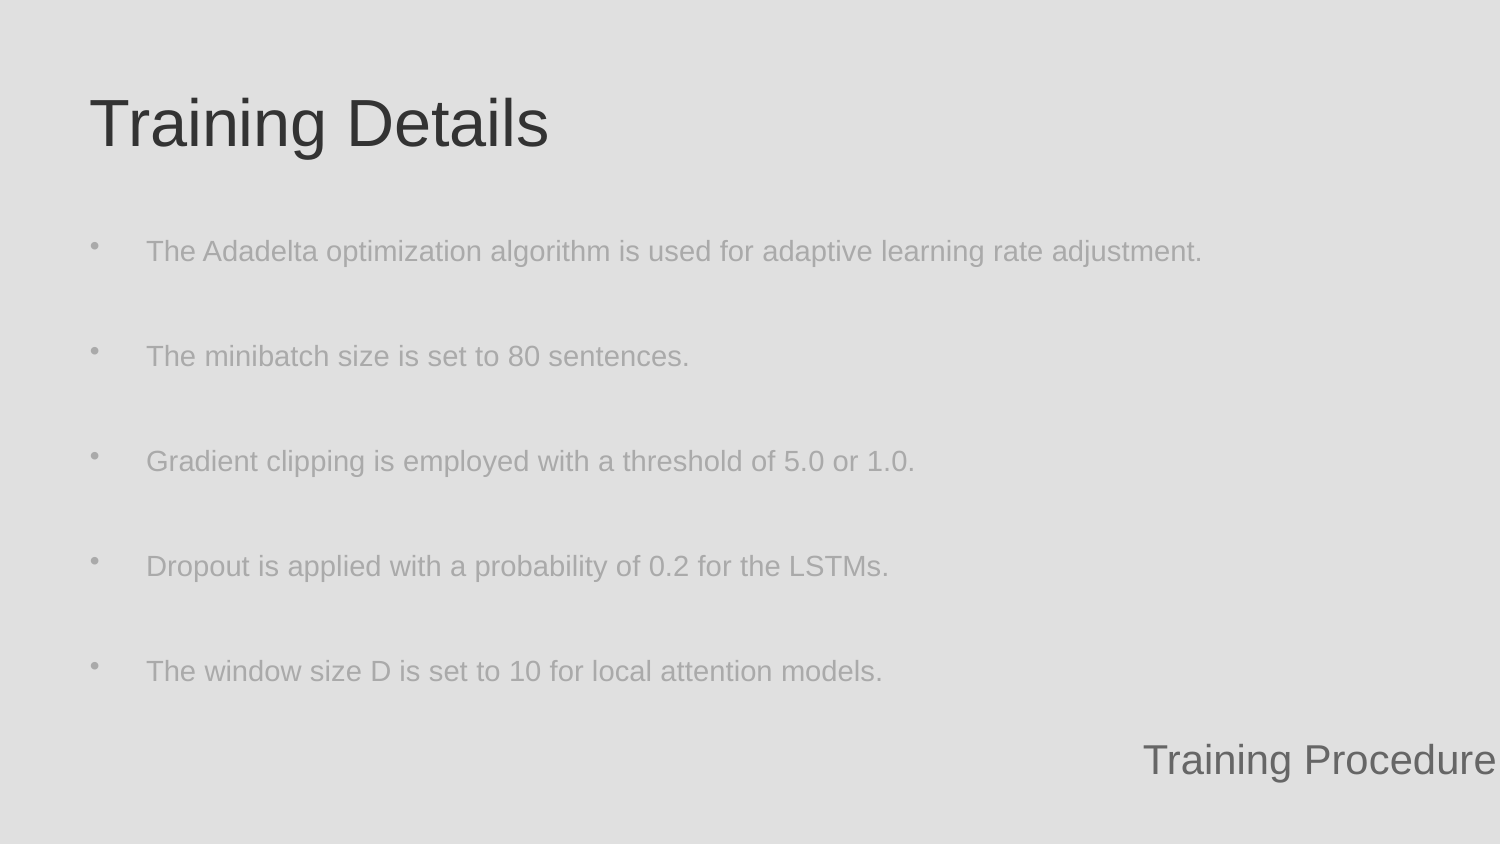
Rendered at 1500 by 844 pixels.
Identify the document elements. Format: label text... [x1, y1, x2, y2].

text_box The Adadelta optimization algorithm is used for adaptive learning rate adjustment. [74, 224, 1470, 329]
text_box Gradient clipping is employed with a threshold of 5.0 or 1.0. [74, 434, 1470, 539]
text_box The minibatch size is set to 80 sentences. [74, 329, 1470, 434]
text_box Training Details [74, 44, 1425, 195]
text_box Training Procedure [1019, 719, 1500, 795]
text_box Dropout is applied with a probability of 0.2 for the LSTMs. [74, 539, 1470, 644]
text_box The window size D is set to 10 for local attention models. [74, 644, 1470, 750]
